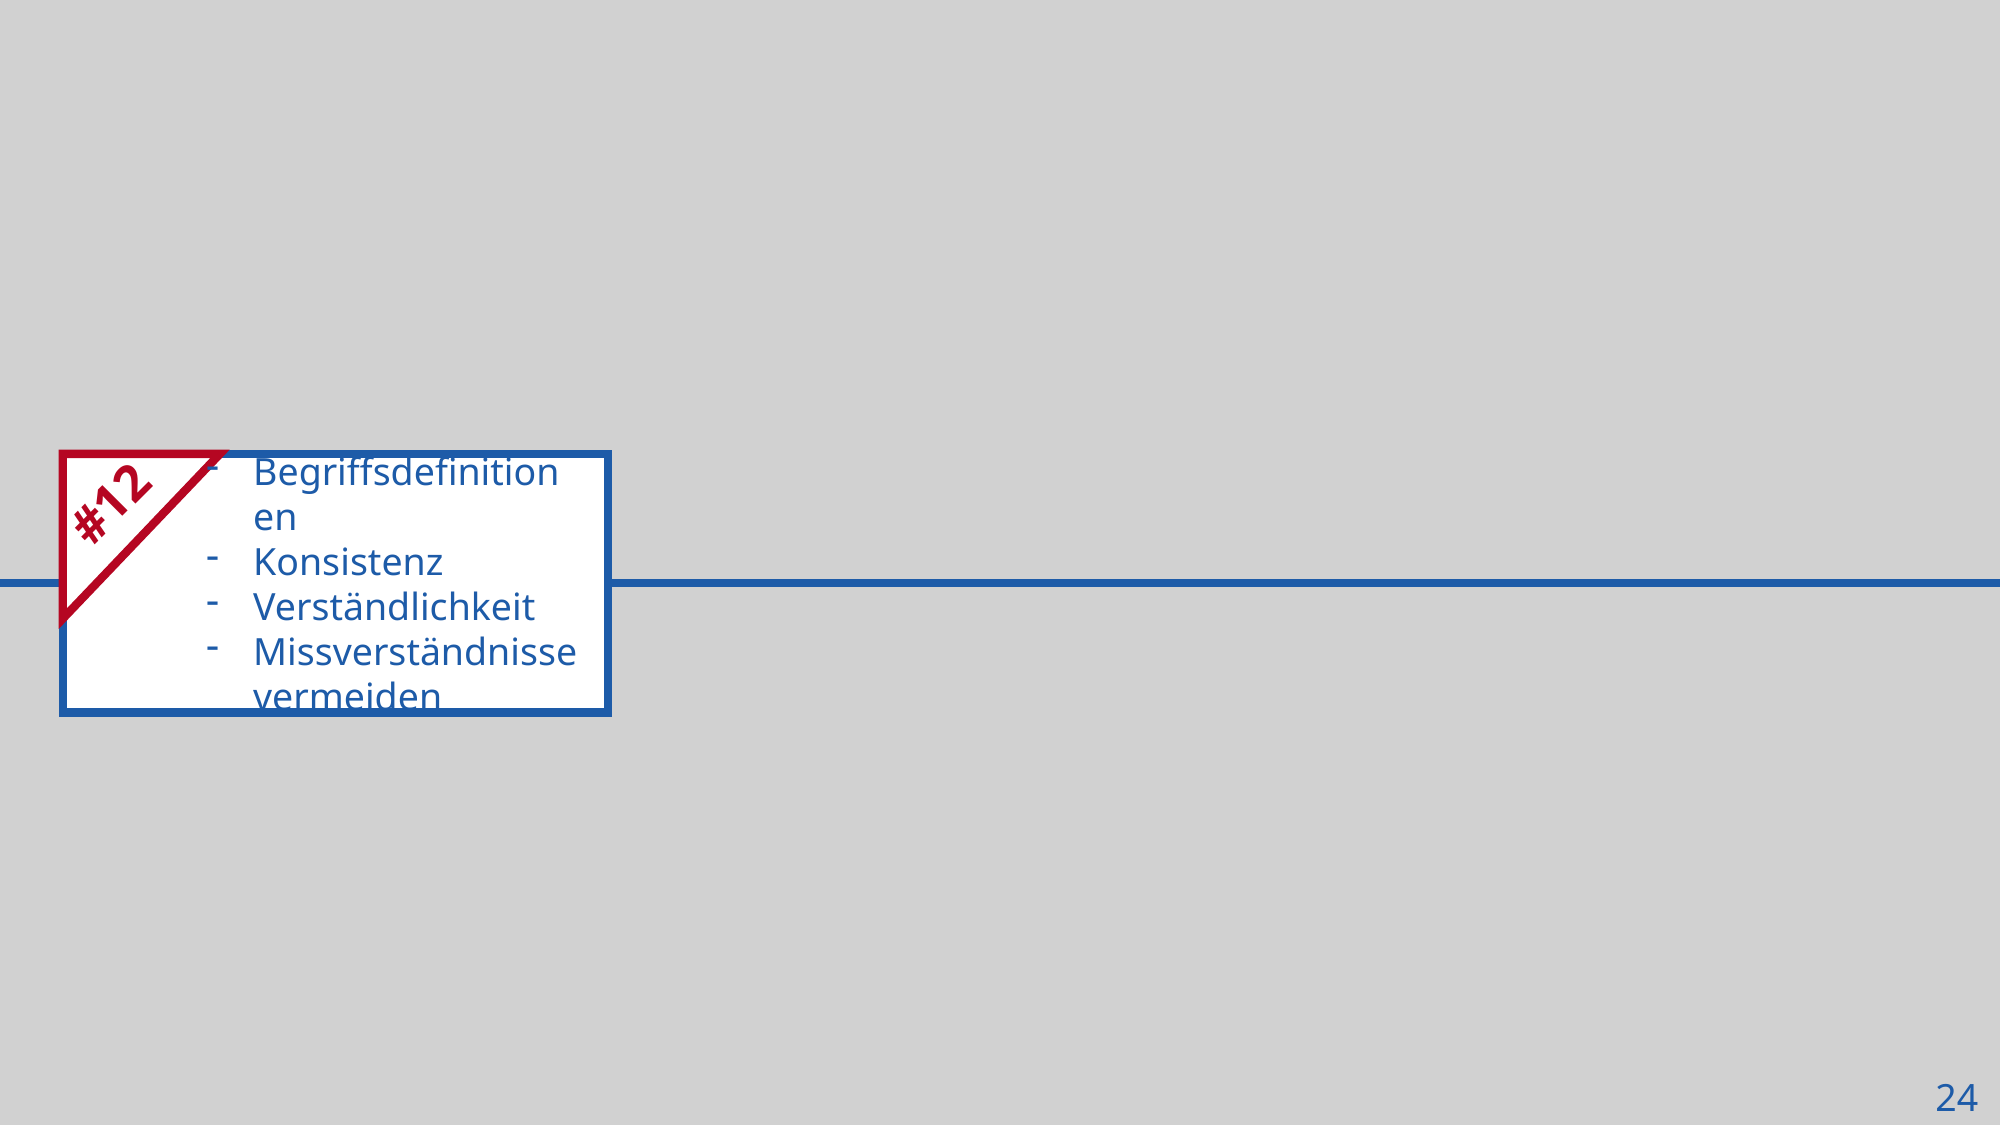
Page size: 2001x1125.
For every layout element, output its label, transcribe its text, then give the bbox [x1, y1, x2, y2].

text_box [0, 453, 609, 713]
text_box 24 [1918, 1066, 1996, 1125]
